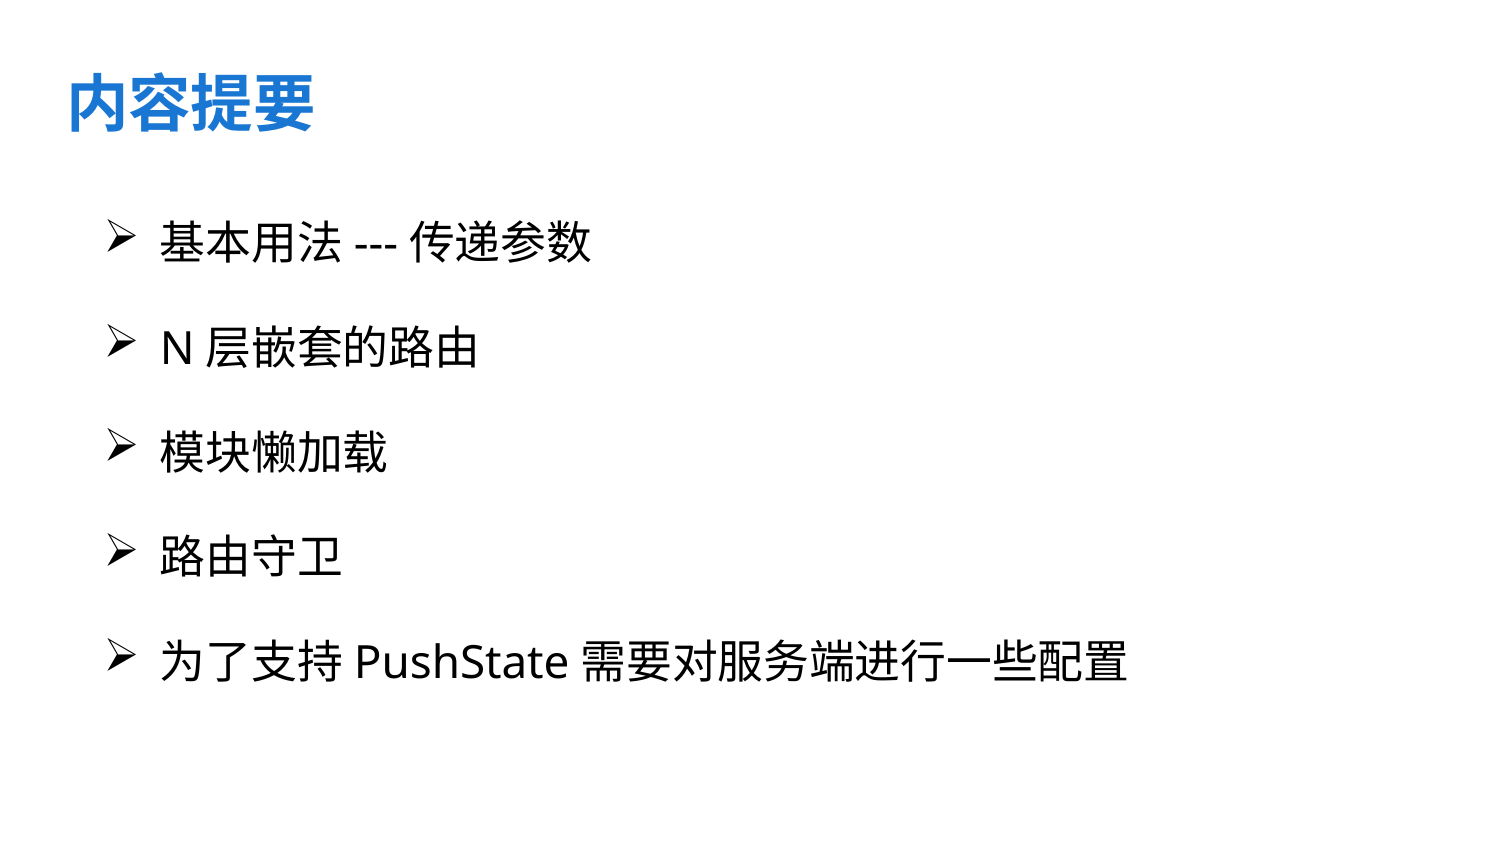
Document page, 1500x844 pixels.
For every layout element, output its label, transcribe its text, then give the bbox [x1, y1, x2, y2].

list 基本用法---传递参数 N层嵌套的路由 模块懒加载 路由守卫 为了支持PushState需要对服务端进行一些配置 [51, 182, 1449, 718]
title 内容提要 [51, 49, 1449, 144]
